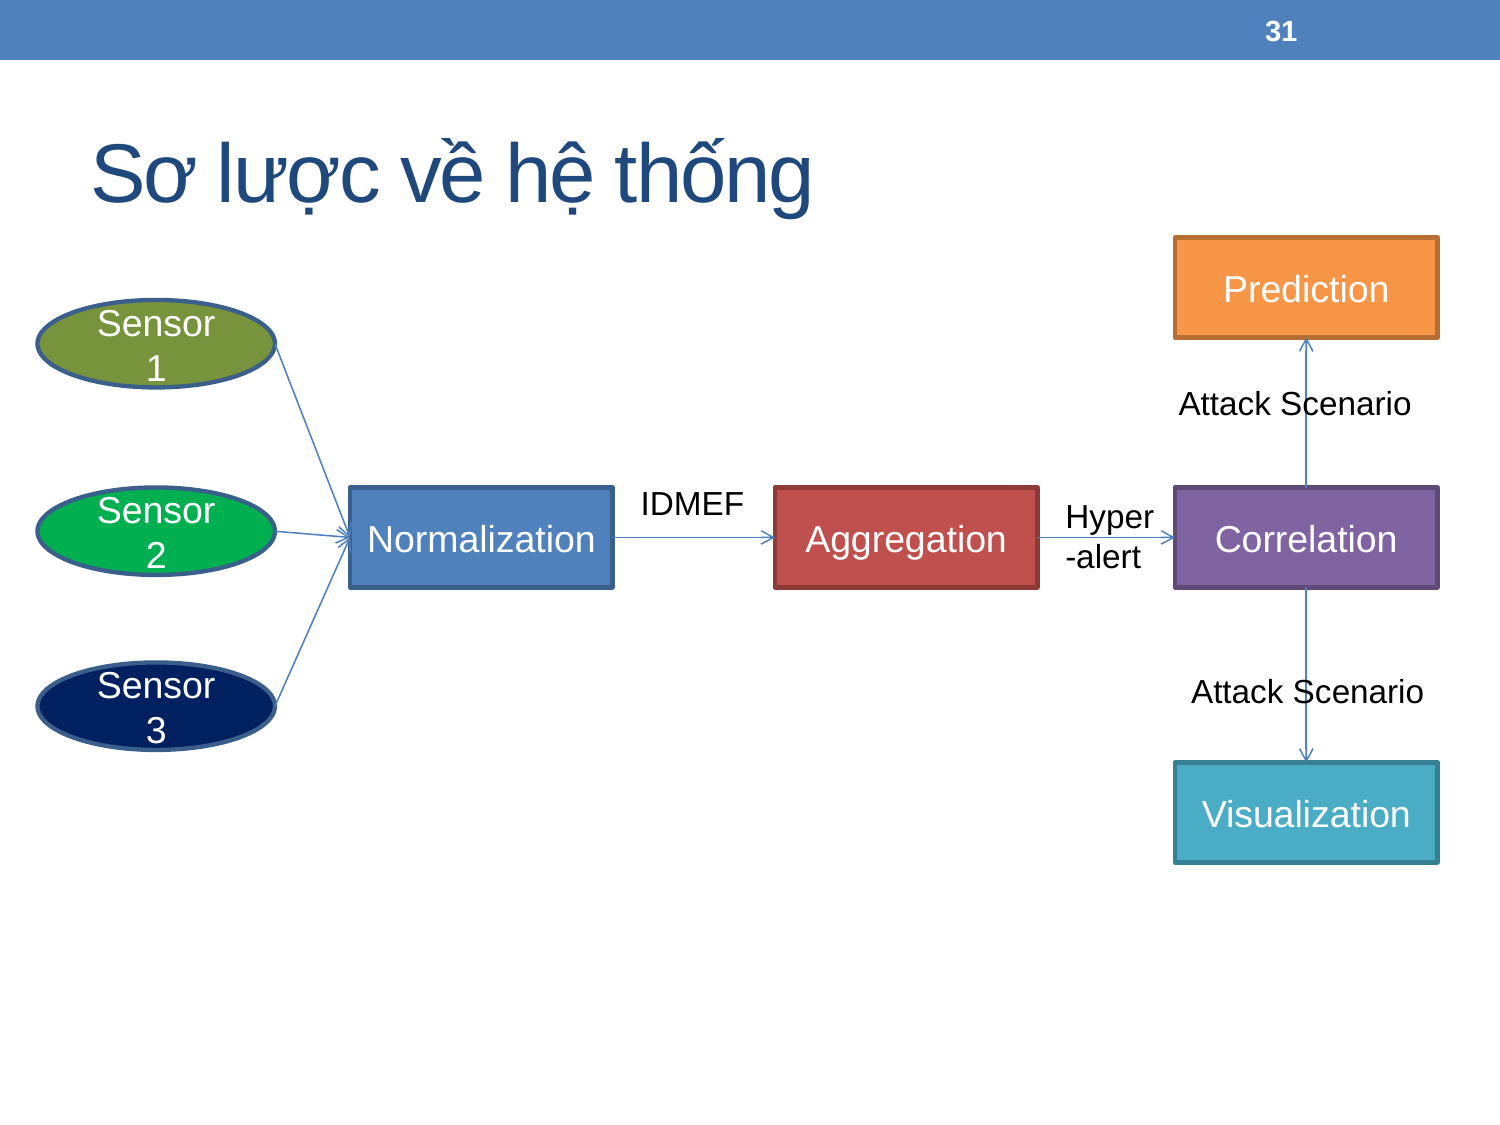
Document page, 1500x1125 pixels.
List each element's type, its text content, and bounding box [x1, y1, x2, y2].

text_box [274, 530, 351, 538]
text_box Sensor 1 [35, 297, 277, 390]
slide_number 31 [1250, 3, 1425, 57]
text_box Sensor 3 [35, 660, 276, 753]
title Sơ lược về hệ thống [75, 87, 1425, 250]
text_box Aggregation [773, 485, 1040, 590]
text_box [274, 343, 351, 530]
text_box IDMEF [625, 474, 760, 530]
text_box Sensor 2 [35, 485, 271, 578]
text_box Correlation [1173, 485, 1440, 590]
text_box Hyper -alert [1050, 546, 1170, 582]
text_box Visualization [1173, 760, 1440, 865]
text_box Attack Scenario [1176, 662, 1440, 718]
text_box Normalization [358, 485, 615, 590]
text_box Prediction [1173, 235, 1440, 340]
text_box Attack Scenario [1163, 374, 1427, 430]
text_box Hyper -alert [1050, 487, 1170, 534]
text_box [274, 544, 351, 707]
